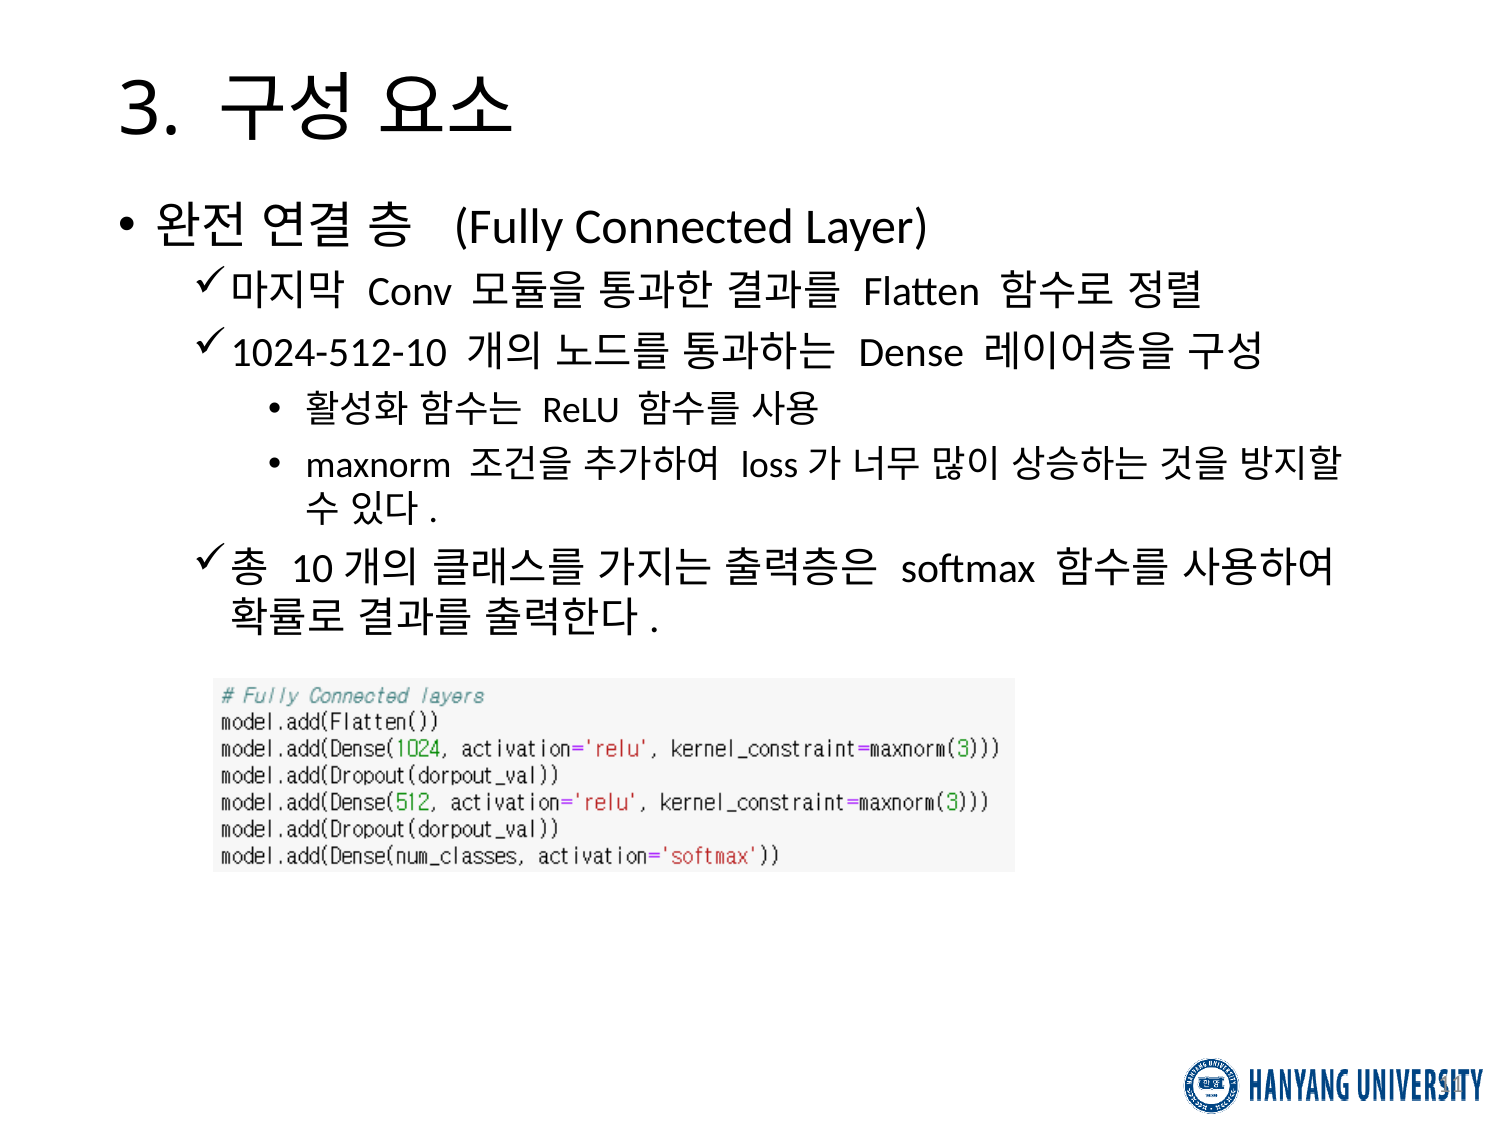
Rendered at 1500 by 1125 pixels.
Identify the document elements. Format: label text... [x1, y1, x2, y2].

slide_number 11 [1141, 1052, 1479, 1113]
picture [213, 678, 1015, 872]
picture [1180, 1057, 1491, 1116]
title 3. 구성 요소 [103, 43, 1397, 177]
list 완전 연결 층 (Fully Connected Layer) 마지막 Conv 모듈을 통과한 결과를 Flatten 함수로 정렬 1024-512-10 개의 노드를 통과하는 Dense 레이어층을 구성 활성화 함수는 ReLU 함수를 사용 maxnorm 조건을 추가하여 loss가 너무 많이 상승하는 것을 방지할 수 있다. 총 10개의 클래스를 가지는 출력층은 softmax 함수를 사용하여 확률로 결과를 출력한다. [103, 185, 1397, 1031]
